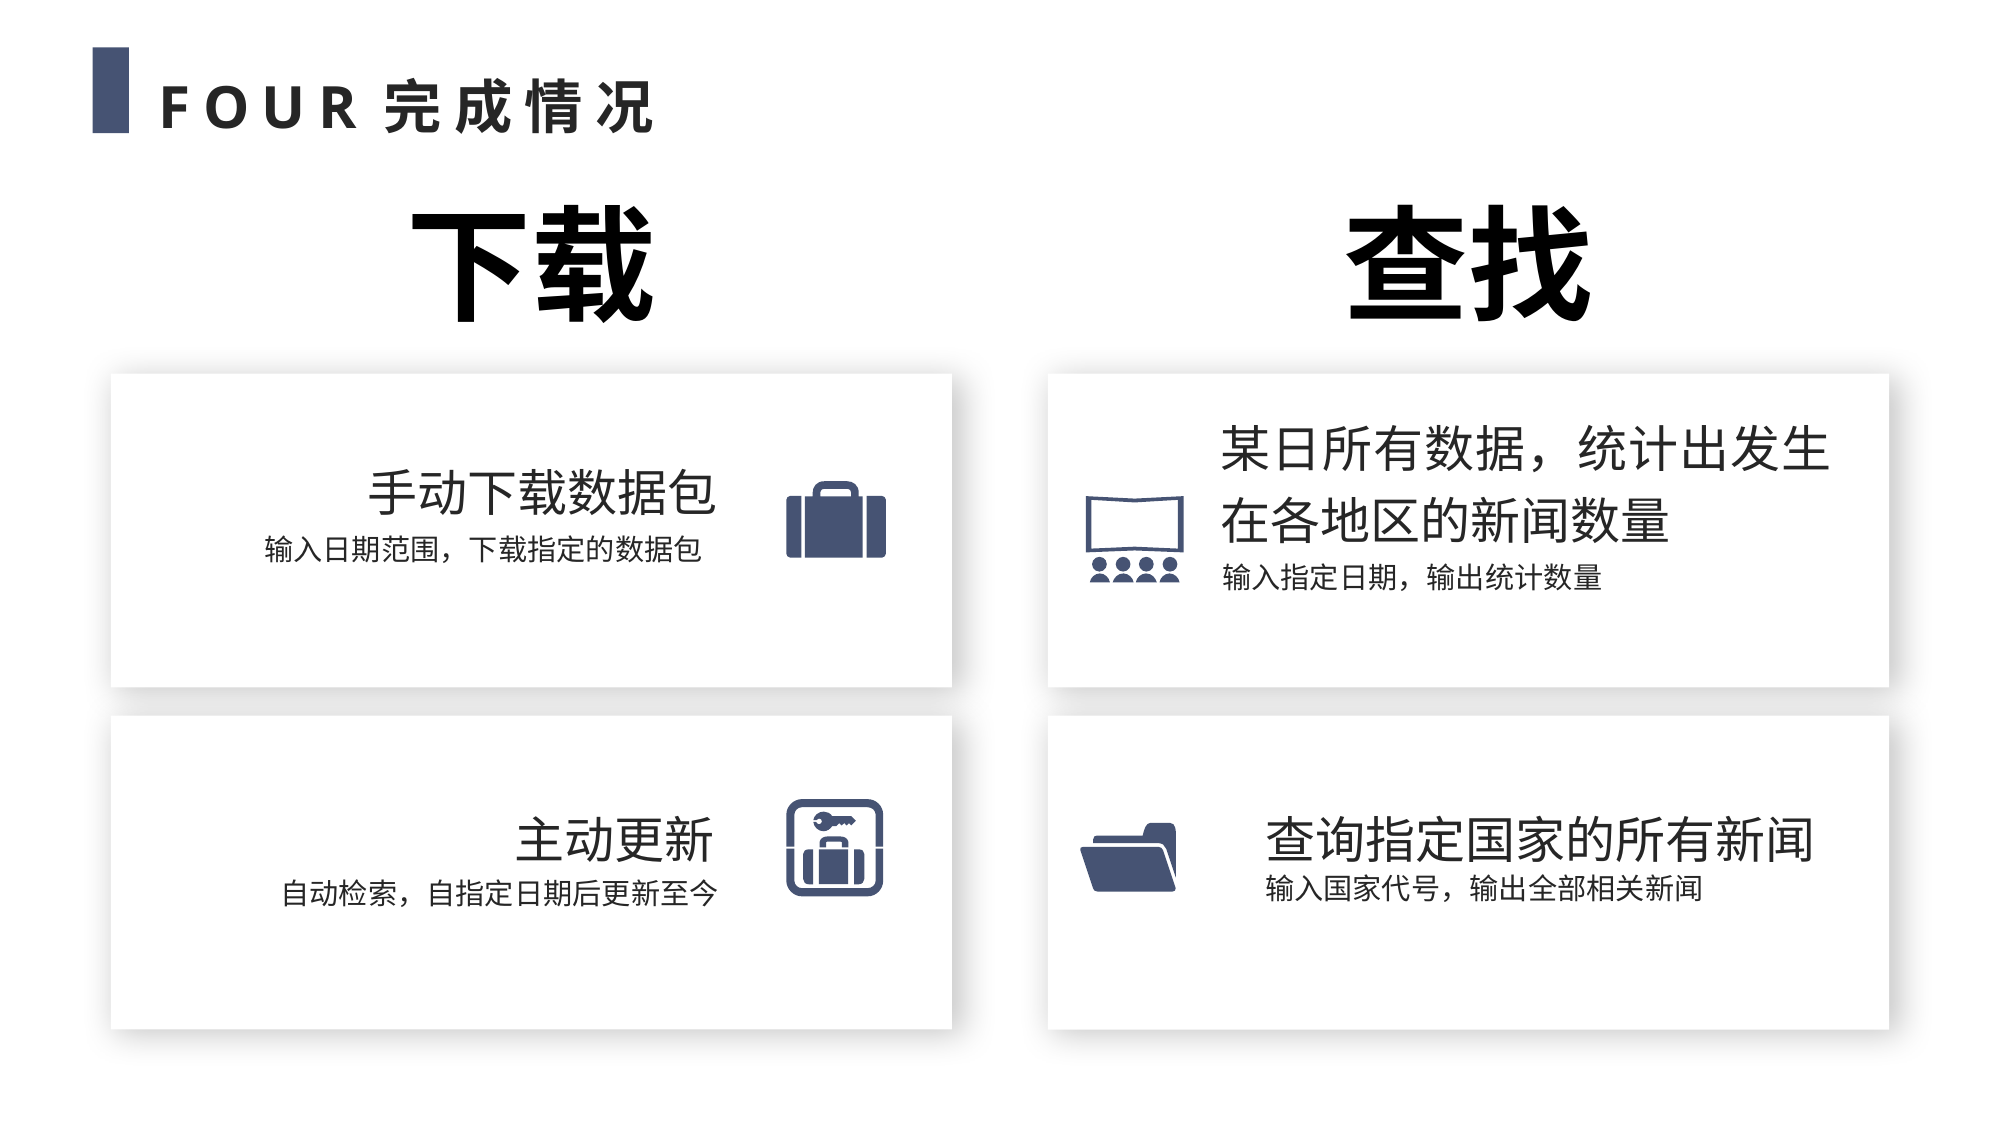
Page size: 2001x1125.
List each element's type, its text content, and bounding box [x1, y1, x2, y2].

text_box 下载 [391, 178, 672, 344]
text_box [92, 46, 130, 134]
text_box 查找 [1328, 178, 1609, 344]
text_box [1047, 715, 1890, 1030]
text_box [110, 373, 953, 688]
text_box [1047, 373, 1890, 688]
text_box FOUR完成情况 [143, 62, 753, 148]
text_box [110, 715, 953, 1030]
